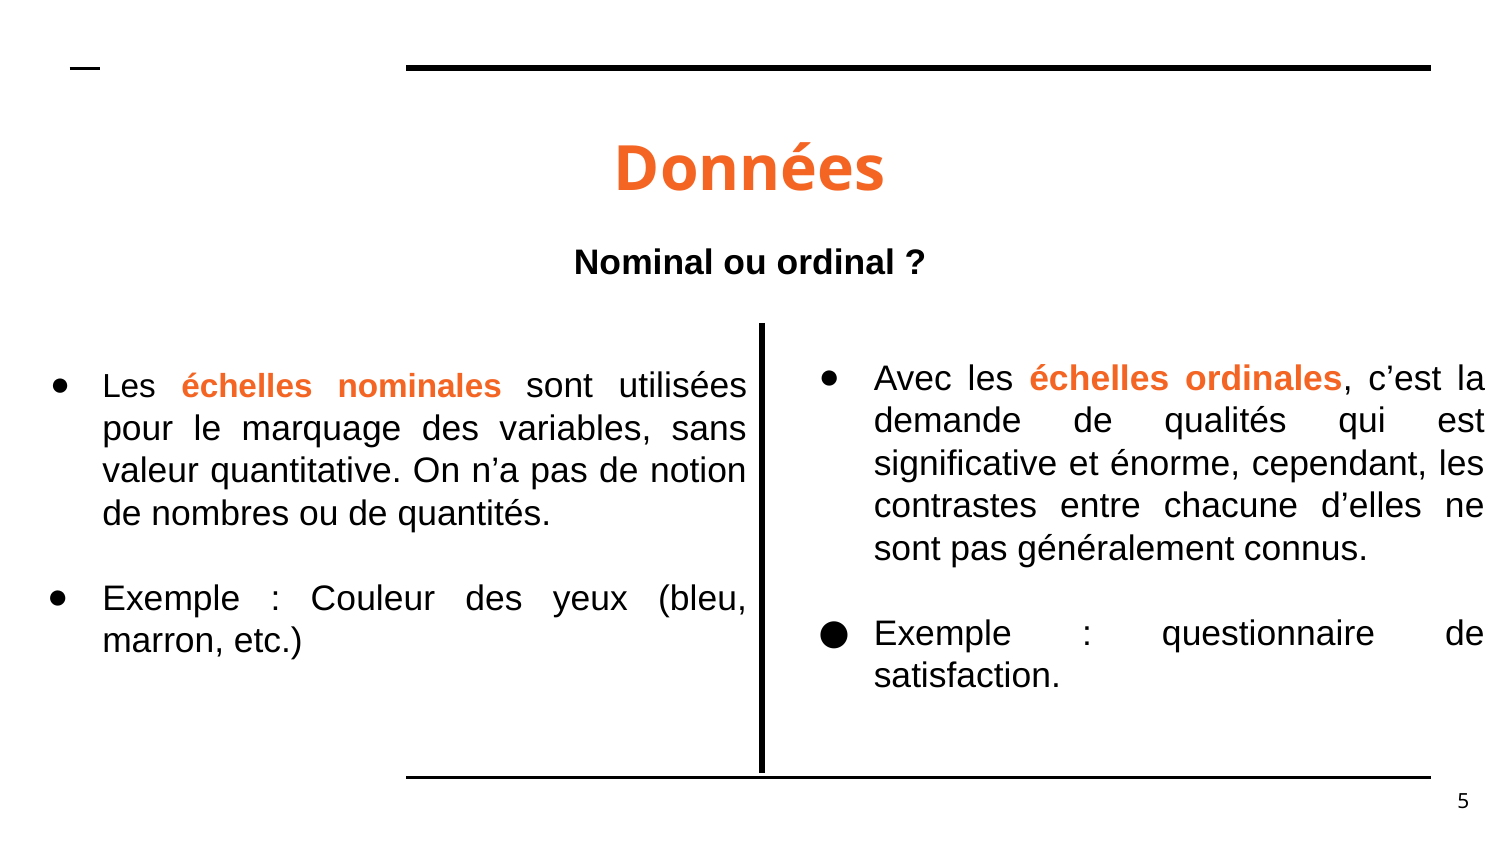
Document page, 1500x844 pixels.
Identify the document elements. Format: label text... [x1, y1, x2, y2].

text_box Nominal ou ordinal ? [307, 217, 1193, 382]
text_box Les échelles nominales sont utilisées pour le marquage des variables, sans valeur quantitative. On n’a pas de notion de nombres ou de quantités. Exemple : Couleur des yeux (bleu, marron, etc.) [12, 347, 757, 703]
title Données [231, 113, 1269, 218]
text_box Avec les échelles ordinales, c’est la demande de qualités qui est significative et énorme, cependant, les contrastes entre chacune d’elles ne sont pas généralement connus. Exemple : questionnaire de satisfaction. [783, 339, 1500, 710]
slide_number ‹#› [1394, 769, 1484, 834]
